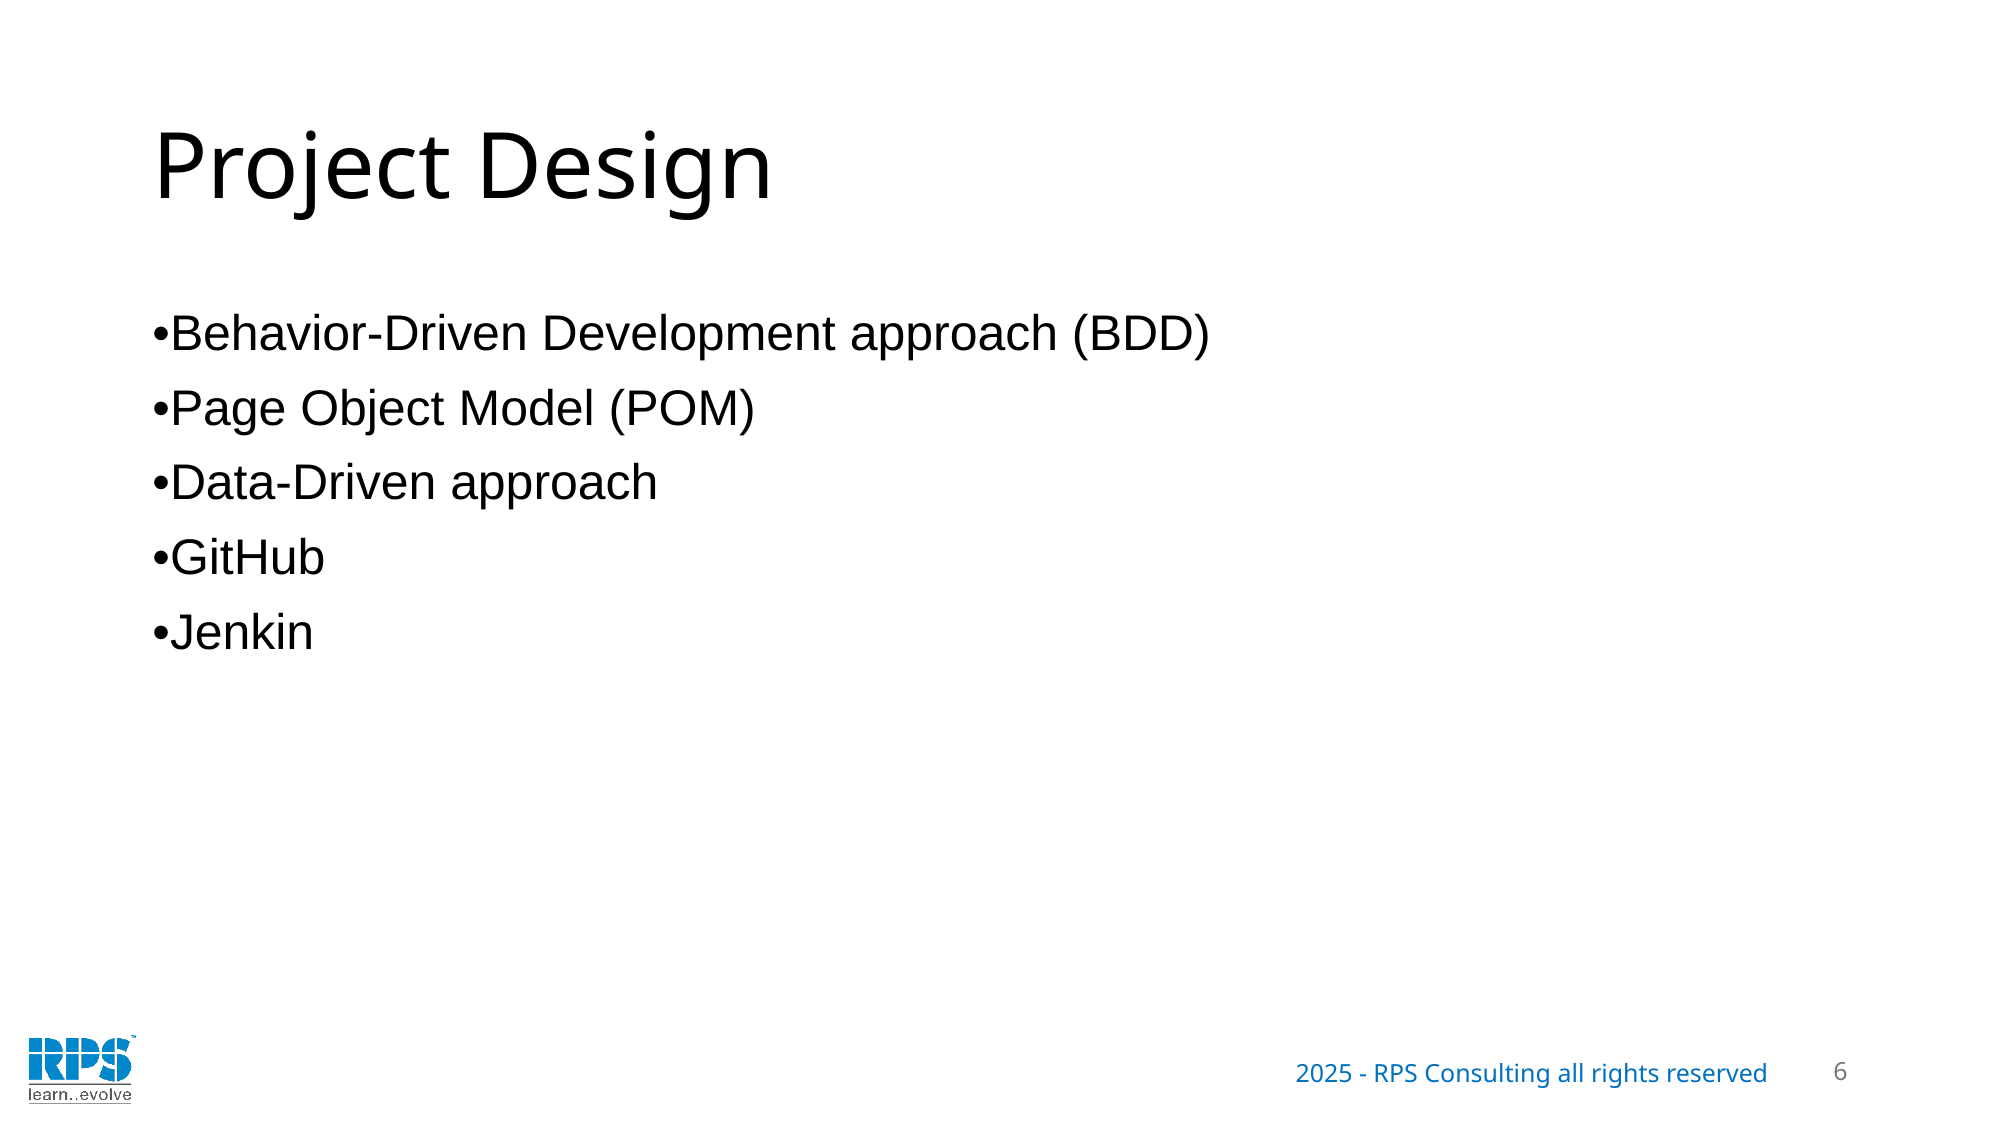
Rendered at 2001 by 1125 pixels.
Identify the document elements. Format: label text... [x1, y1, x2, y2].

title Project Design [137, 59, 1863, 278]
picture [28, 1034, 137, 1105]
slide_number 6 [1412, 1042, 1863, 1103]
list •Behavior-Driven Development approach (BDD) •Page Object Model (POM) •Data-Driven approach •GitHub •Jenkin [137, 299, 1863, 941]
footer 2025 - RPS Consulting all rights reserved​ [1188, 1042, 1412, 1103]
